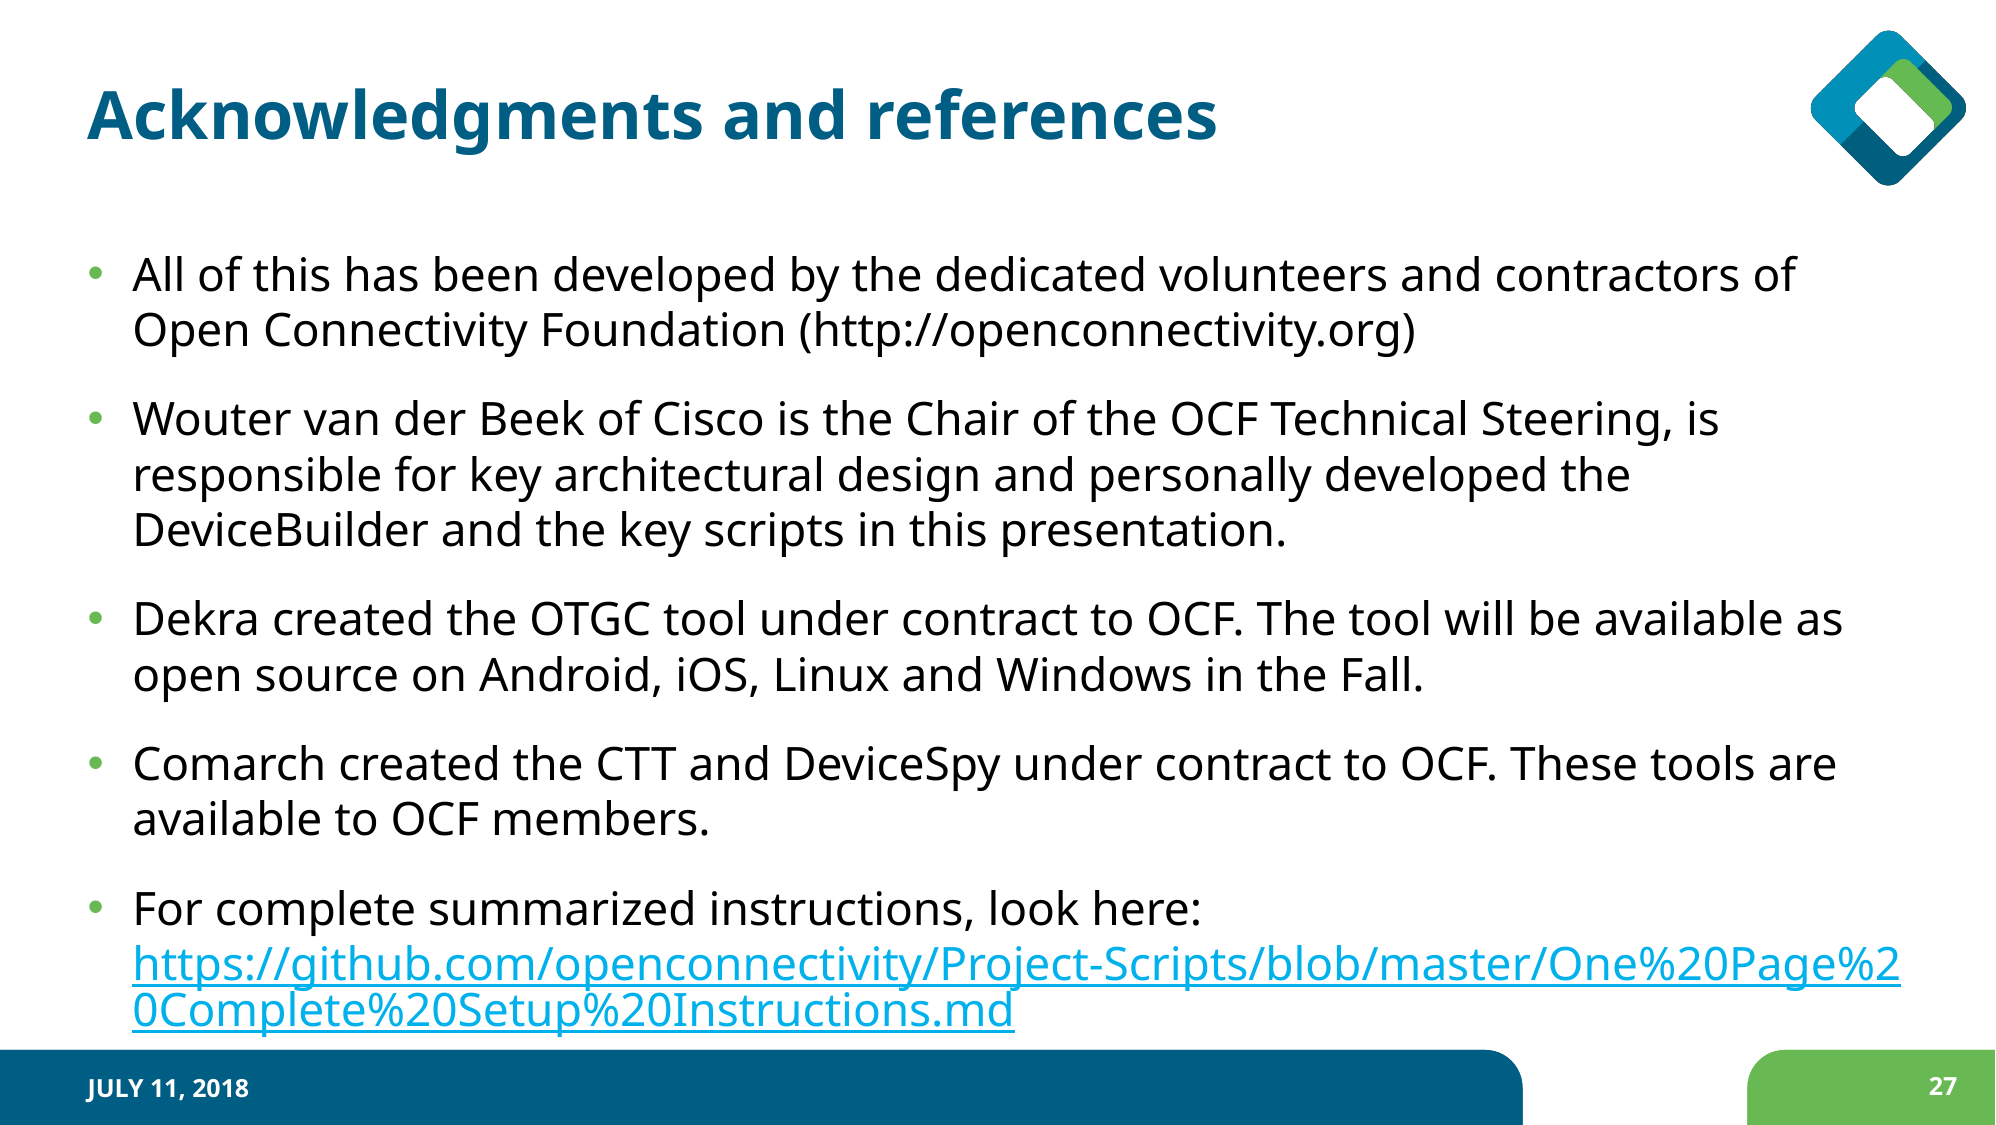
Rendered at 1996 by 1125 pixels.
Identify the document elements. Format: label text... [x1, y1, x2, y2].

title Acknowledgments and references [72, 24, 1773, 200]
slide_number 27 [1797, 1062, 1973, 1113]
picture [1810, 29, 1967, 105]
picture [1894, 111, 1967, 186]
list All of this has been developed by the dedicated volunteers and contractors of Open Connectivity Foundation (http://openconnectivity.org) Wouter van der Beek of Cisco is the Chair of the OCF Technical Steering, is responsible for key architectural design and personally developed the DeviceBuilder and the key scripts in this presentation. Dekra created the OTGC tool under contract to OCF. The tool will be available as open source on Android, iOS, Linux and Windows in the Fall. Comarch created the CTT and DeviceSpy under contract to OCF. These tools are available to OCF members. For complete summarized instructions, look here: https://github.com/openconnectivity/Project-Scripts/blob/master/One%20Page%20Complete%20Setup%20Instructions.md [72, 237, 1923, 1013]
picture [1855, 60, 1951, 156]
picture [1810, 113, 1883, 186]
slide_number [72, 1062, 398, 1113]
